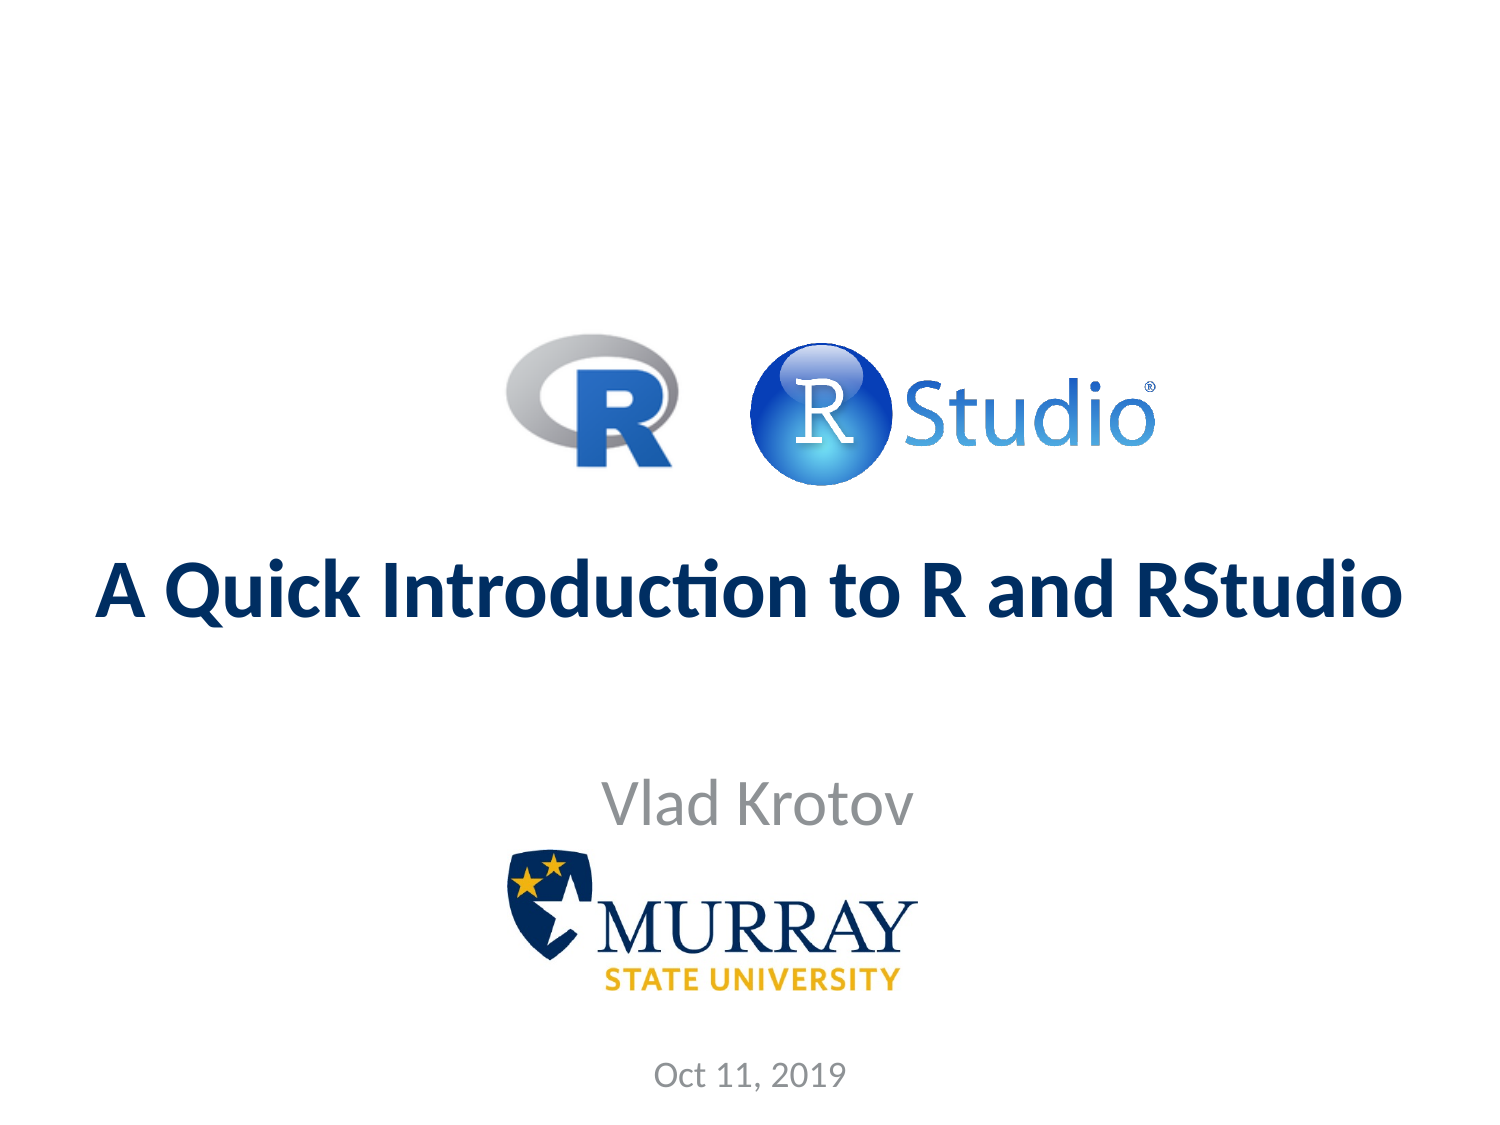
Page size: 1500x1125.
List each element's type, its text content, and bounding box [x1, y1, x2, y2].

picture [748, 342, 1157, 486]
picture [501, 318, 693, 486]
subtitle A Quick Introduction to R and RStudio [71, 526, 1430, 652]
title Vlad Krotov [308, 748, 1208, 850]
picture [507, 849, 918, 992]
text_box Oct 11, 2019 [445, 1042, 1055, 1103]
